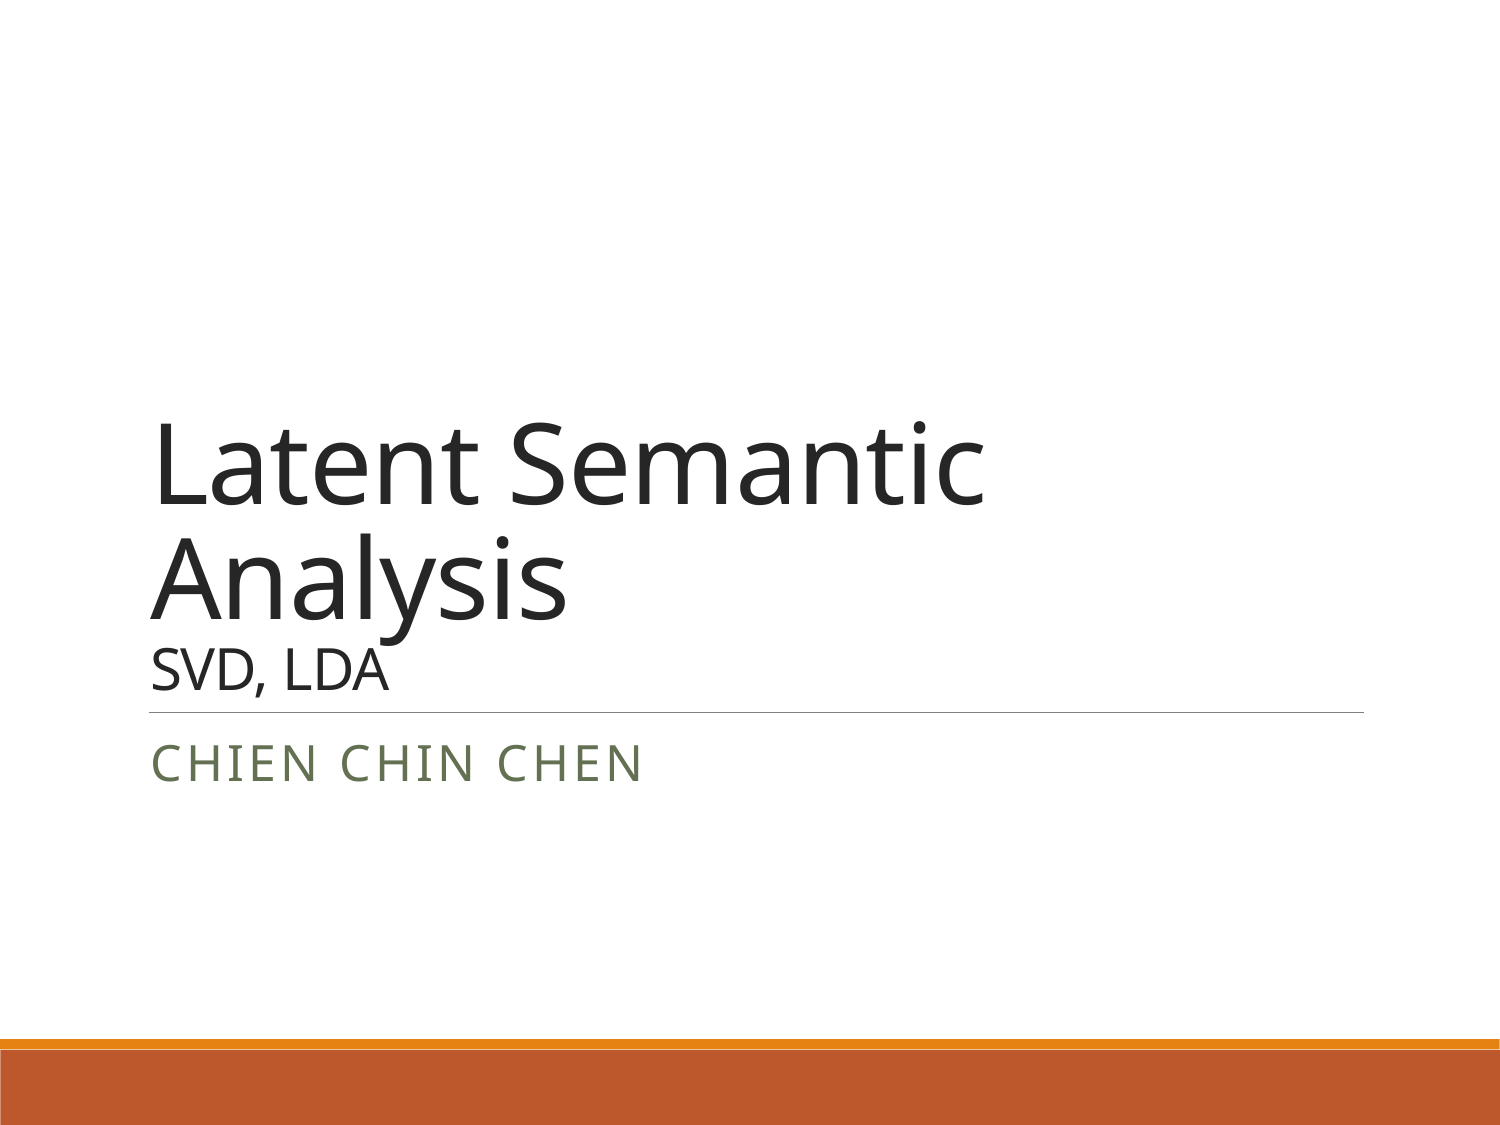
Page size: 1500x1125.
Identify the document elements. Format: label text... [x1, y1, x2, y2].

subtitle Chien Chin Chen [135, 730, 1373, 919]
title Latent Semantic Analysis SVD, LDA [135, 124, 1373, 710]
